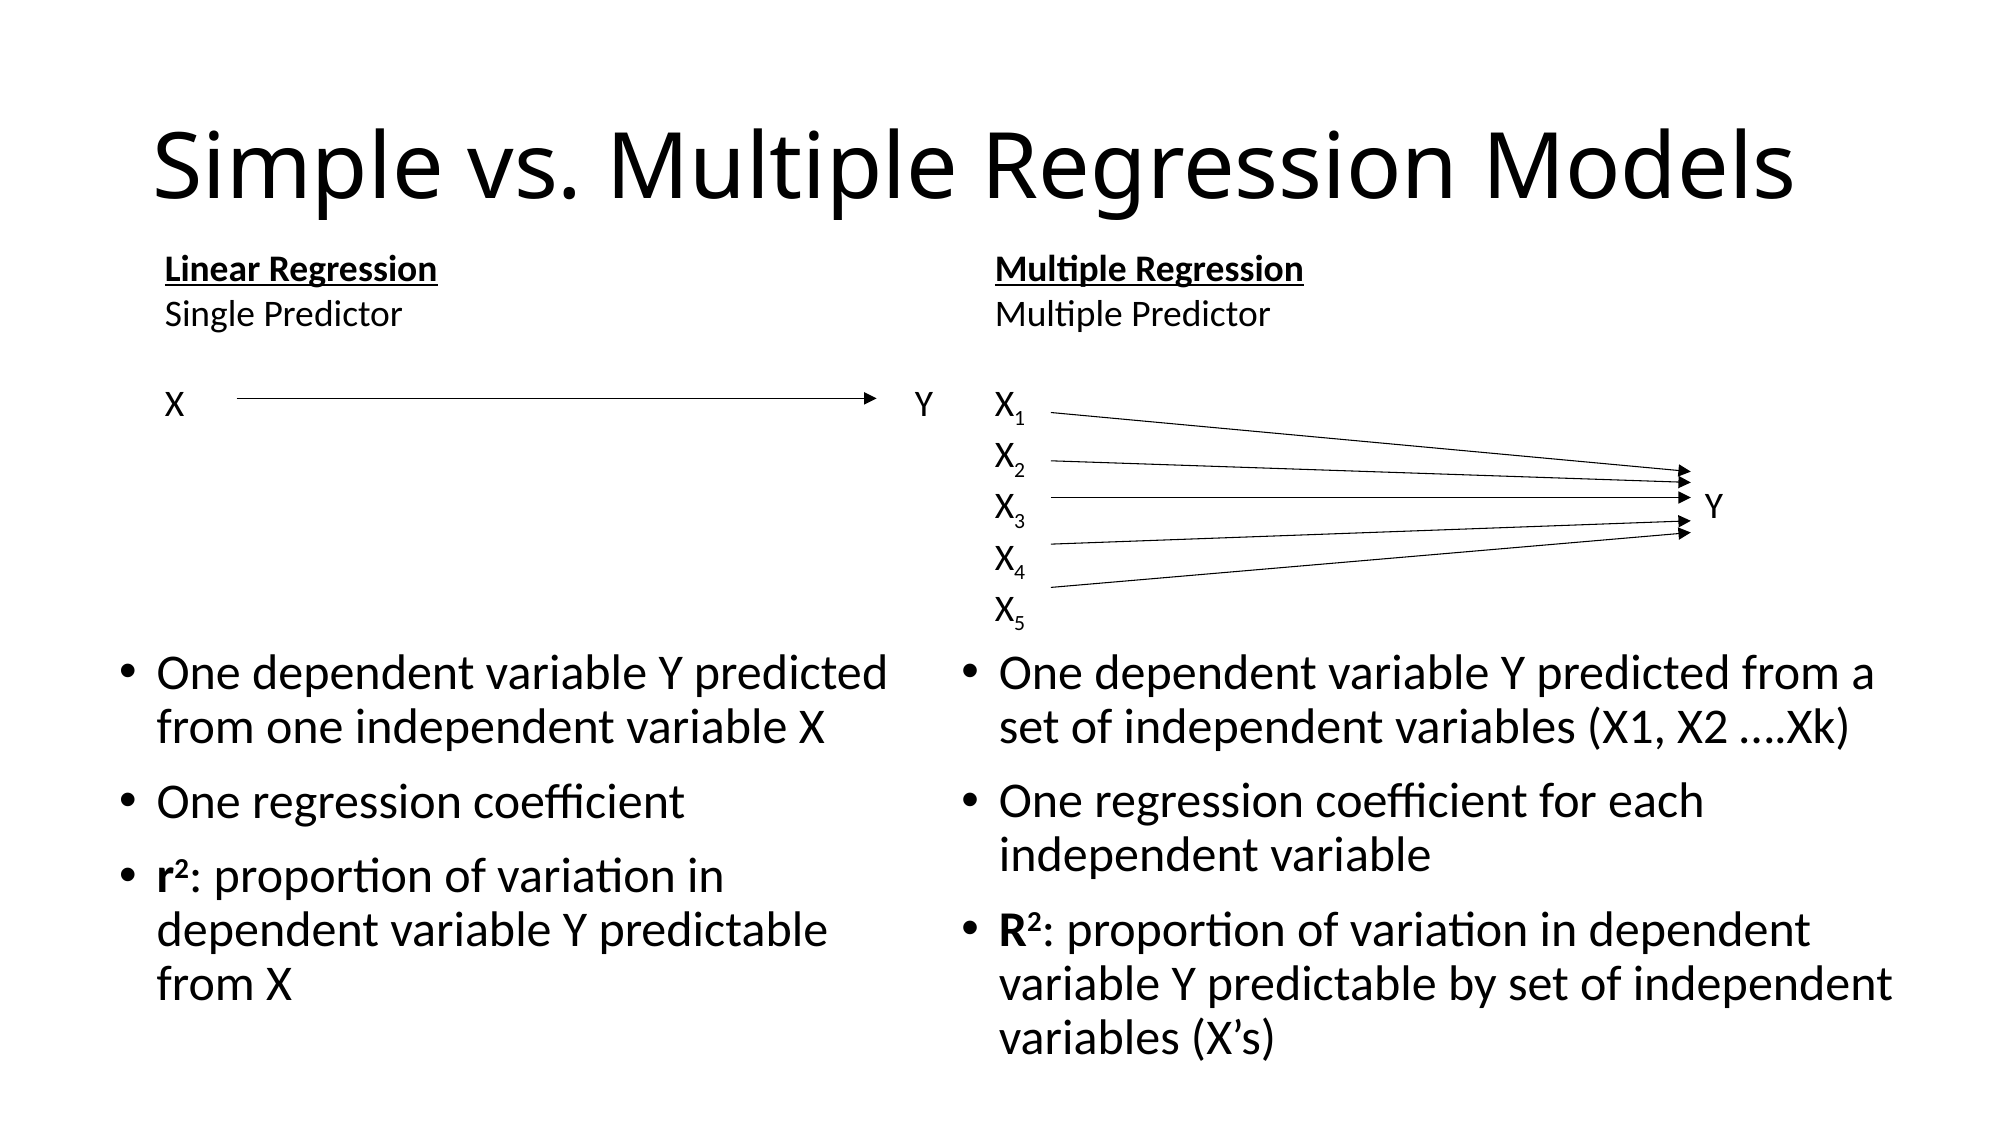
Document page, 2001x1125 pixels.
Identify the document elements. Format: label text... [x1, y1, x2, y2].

text_box One dependent variable Y predicted from one independent variable X One regression coefficient r2: proportion of variation in dependent variable Y predictable from X [104, 638, 916, 1089]
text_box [1050, 520, 1691, 532]
text_box Multiple Regression Multiple Predictor X1 X2 X3 Y X4 X5 [979, 236, 1792, 643]
text_box One dependent variable Y predicted from a set of independent variables (X1, X2 ….Xk) One regression coefficient for each independent variable R2: proportion of variation in dependent variable Y predictable by set of independent variables (X’s) [946, 638, 1938, 1089]
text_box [1050, 460, 1691, 483]
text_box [1050, 532, 1691, 588]
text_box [1050, 412, 1691, 460]
title Simple vs. Multiple Regression Models [137, 59, 1863, 278]
text_box Linear Regression Single Predictor X Y [149, 236, 962, 432]
